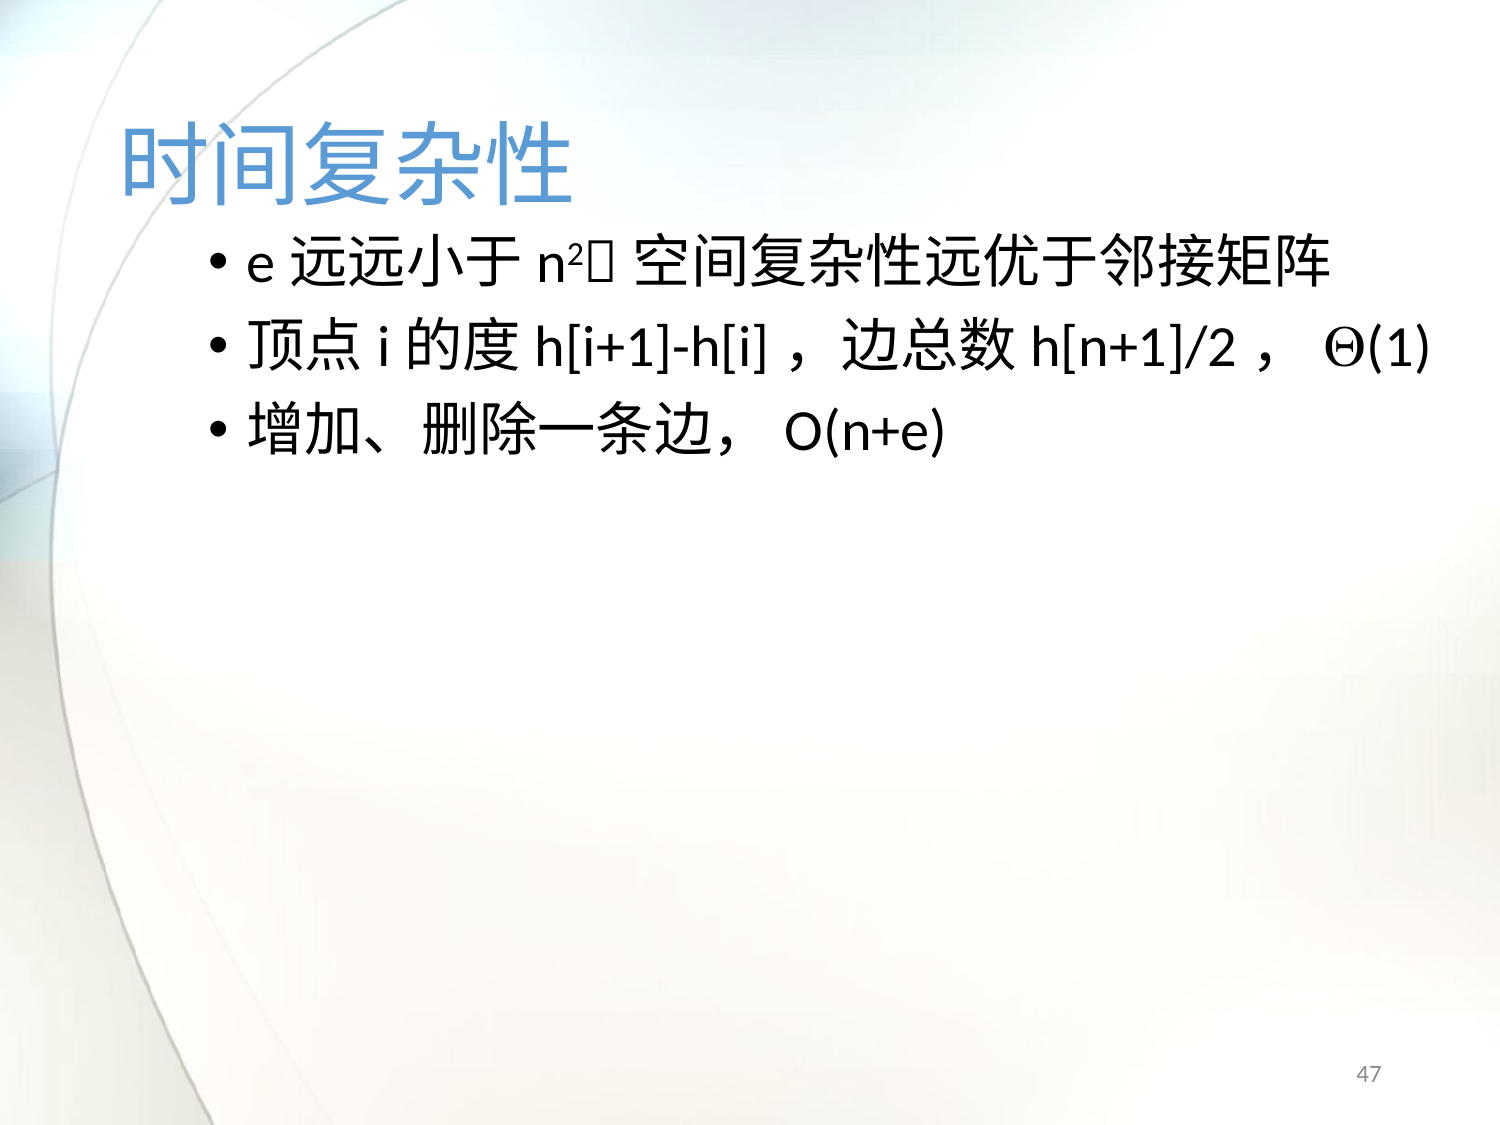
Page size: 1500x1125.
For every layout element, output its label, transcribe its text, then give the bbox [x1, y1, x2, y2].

slide_number 47 [1059, 1042, 1397, 1103]
title 时间复杂性 [103, 59, 1397, 278]
picture [0, 0, 1500, 1125]
list e远远小于n2空间复杂性远优于邻接矩阵 顶点i的度h[i+1]-h[i]，边总数h[n+1]/2，Q(1) 增加、删除一条边，O(n+e) [193, 224, 1469, 1088]
